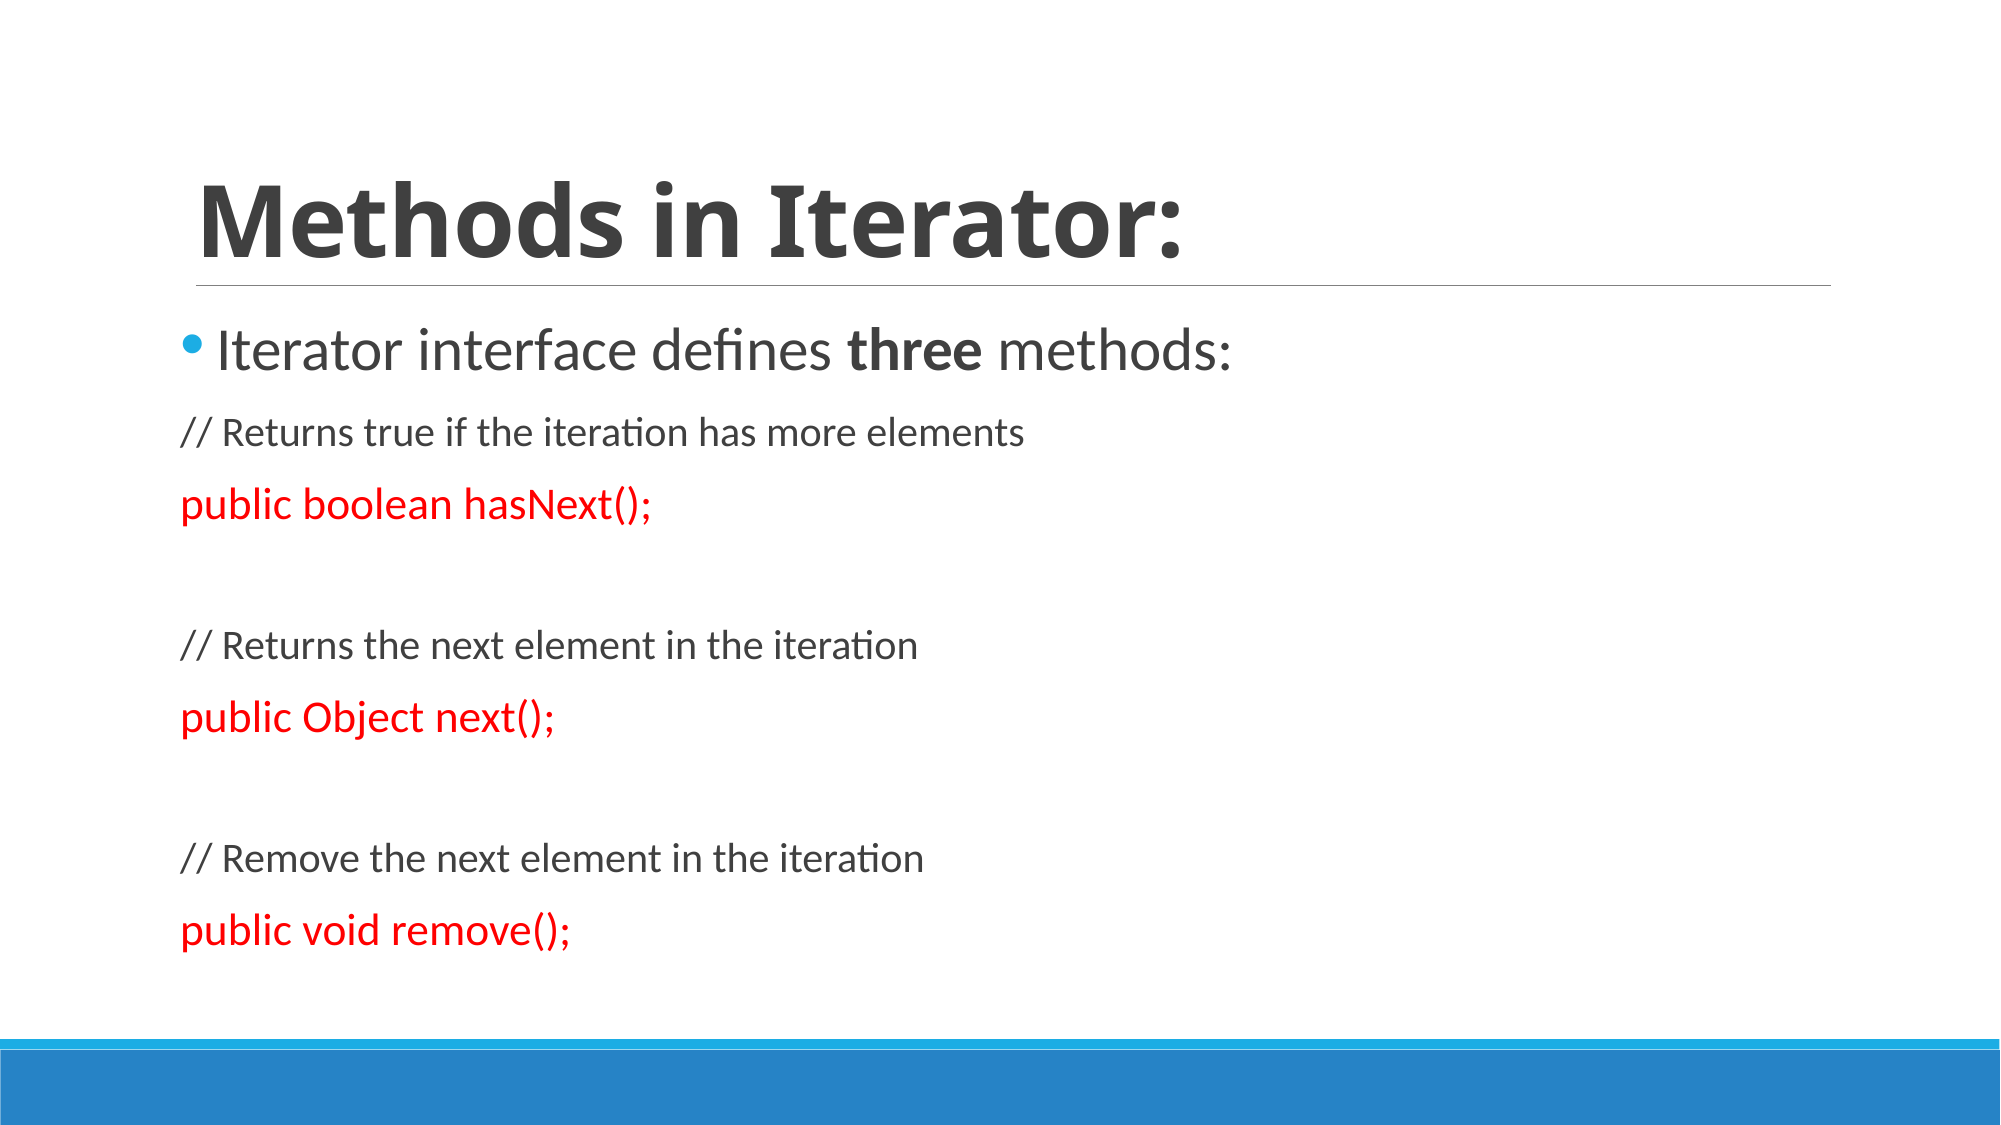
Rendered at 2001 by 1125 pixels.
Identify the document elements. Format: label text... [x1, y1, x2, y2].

title Methods in Iterator: [180, 47, 1830, 285]
list Iterator interface defines three methods: // Returns true if the iteration has more elements public boolean hasNext(); // Returns the next element in the iteration public Object next(); // Remove the next element in the iteration public void remove(); [180, 302, 1830, 963]
